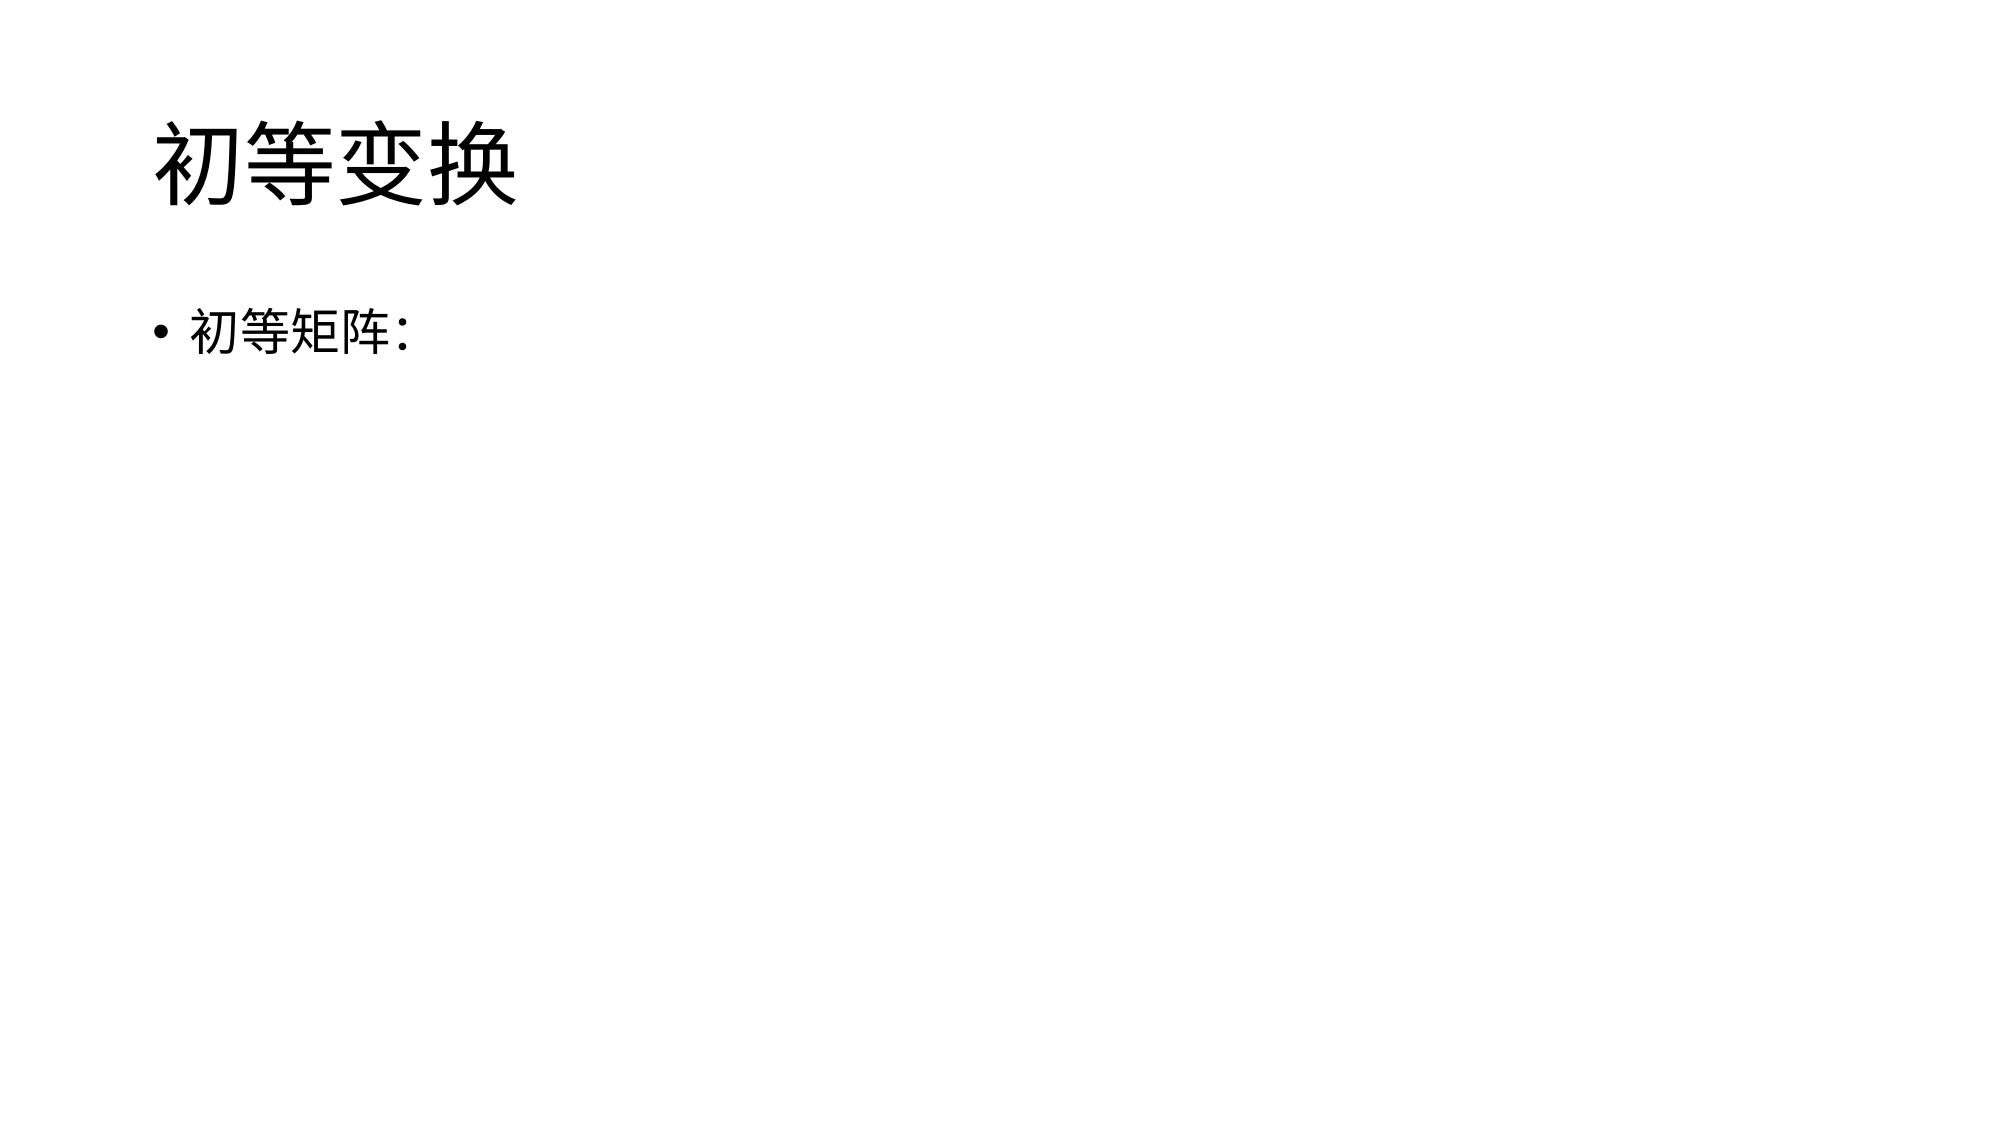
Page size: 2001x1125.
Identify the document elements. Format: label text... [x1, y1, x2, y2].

title 初等变换 [137, 59, 1863, 278]
